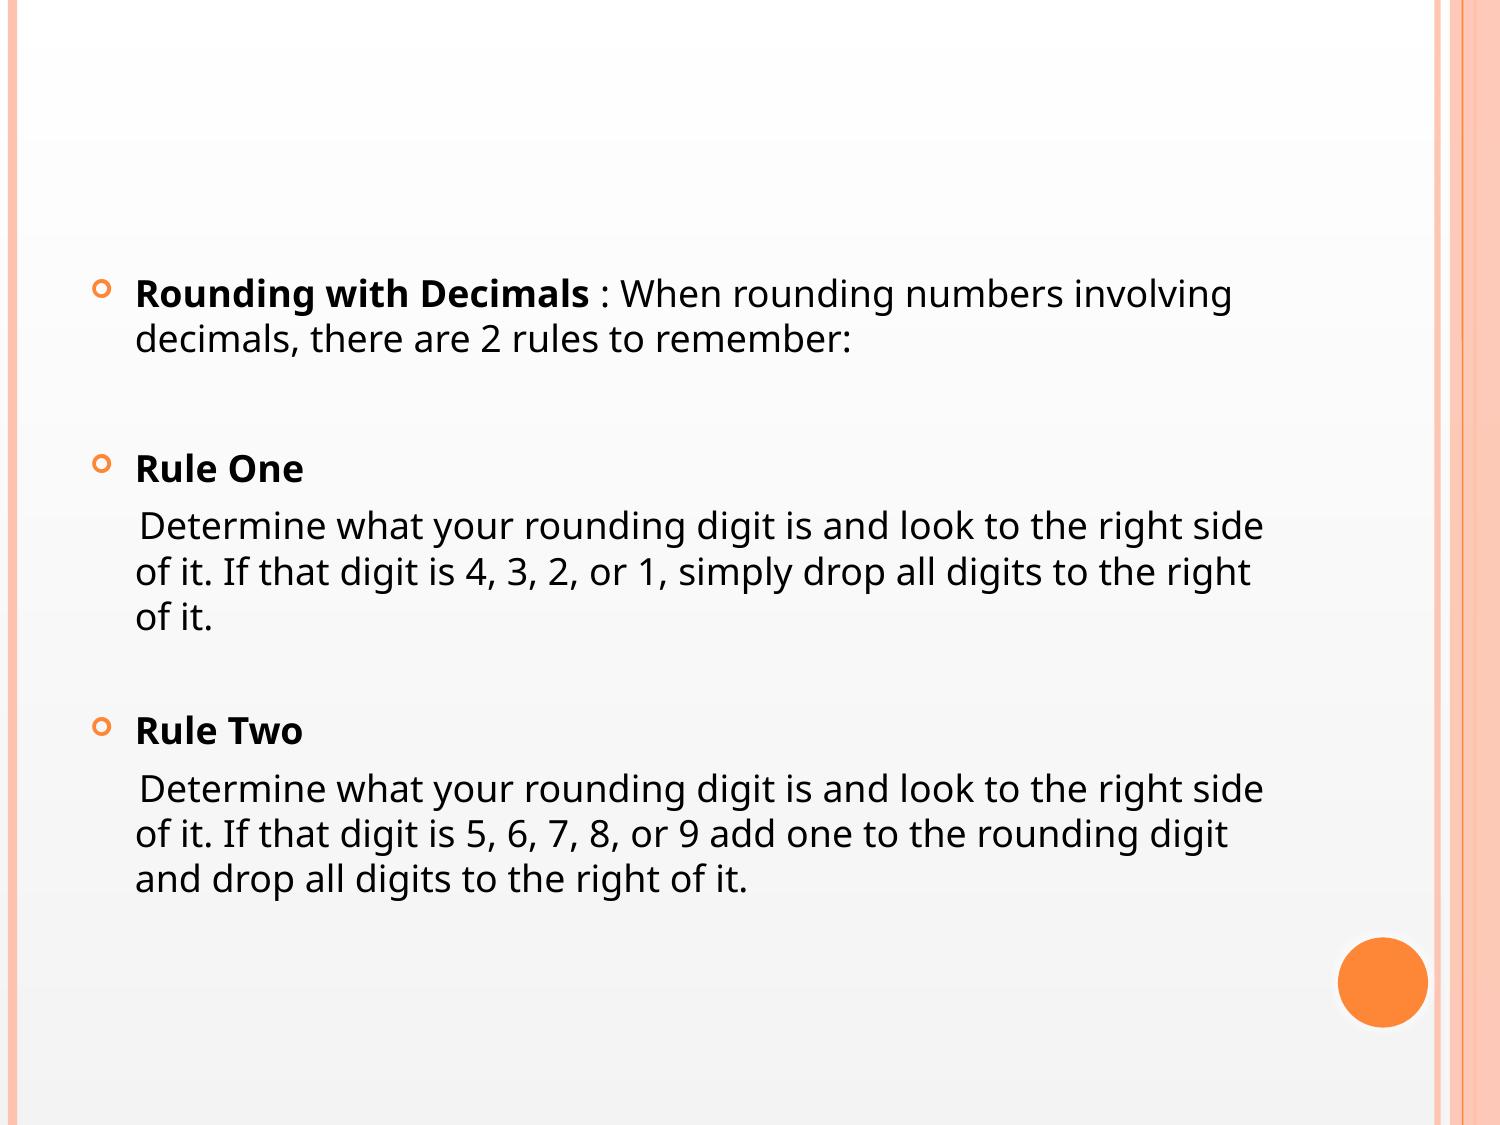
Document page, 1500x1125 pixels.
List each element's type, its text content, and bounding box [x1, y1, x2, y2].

list Rounding with Decimals : When rounding numbers involving decimals, there are 2 rules to remember: Rule One Determine what your rounding digit is and look to the right side of it. If that digit is 4, 3, 2, or 1, simply drop all digits to the right of it. Rule Two Determine what your rounding digit is and look to the right side of it. If that digit is 5, 6, 7, 8, or 9 add one to the rounding digit and drop all digits to the right of it. [74, 262, 1301, 1063]
